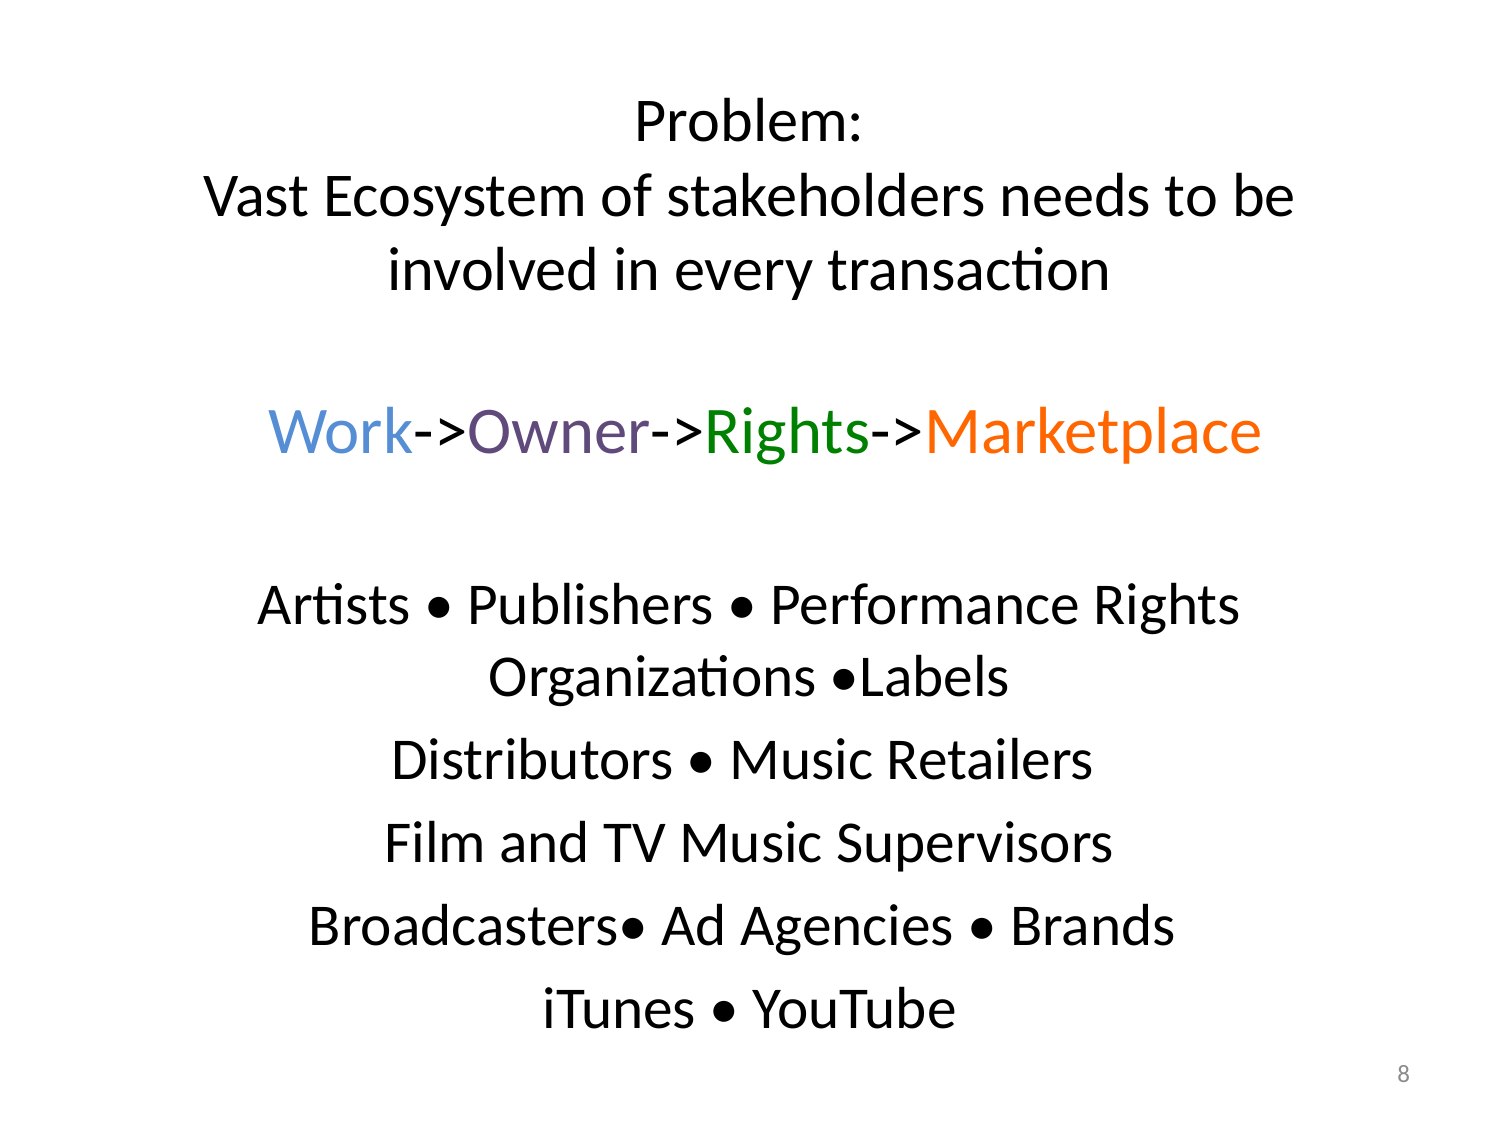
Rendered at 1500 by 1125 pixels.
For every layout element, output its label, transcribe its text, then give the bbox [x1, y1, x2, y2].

subtitle Artists • Publishers • Performance Rights Organizations •Labels Distributors • Music Retailers Film and TV Music Supervisors Broadcasters• Ad Agencies • Brands iTunes • YouTube [165, 474, 1335, 1050]
title Problem: Vast Ecosystem of stakeholders needs to be involved in every transaction [112, 70, 1388, 312]
slide_number 8 [1074, 1042, 1425, 1103]
text_box Work->Owner->Rights->Marketplace [225, 379, 1307, 474]
